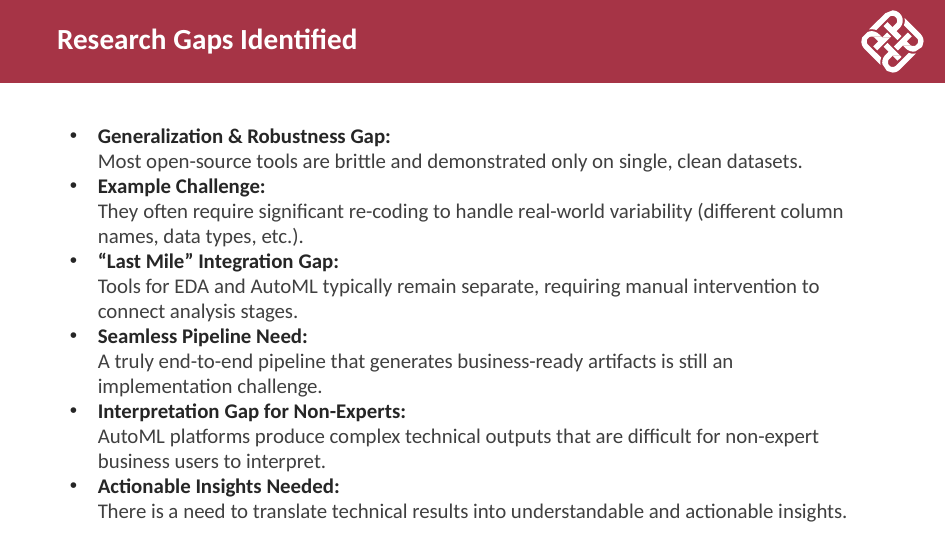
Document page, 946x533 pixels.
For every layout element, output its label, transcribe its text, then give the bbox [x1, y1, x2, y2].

title Research Gaps Identified [56, 19, 802, 56]
list Generalization & Robustness Gap: Most open-source tools are brittle and demonstrated only on single, clean datasets. Example Challenge: They often require significant re-coding to handle real-world variability (different column names, data types, etc.). “Last Mile” Integration Gap: Tools for EDA and AutoML typically remain separate, requiring manual intervention to connect analysis stages. Seamless Pipeline Need: A truly end-to-end pipeline that generates business-ready artifacts is still an implementation challenge. Interpretation Gap for Non-Experts: AutoML platforms produce complex technical outputs that are difficult for non-expert business users to interpret. Actionable Insights Needed: There is a need to translate technical results into understandable and actionable insights. [54, 115, 873, 531]
